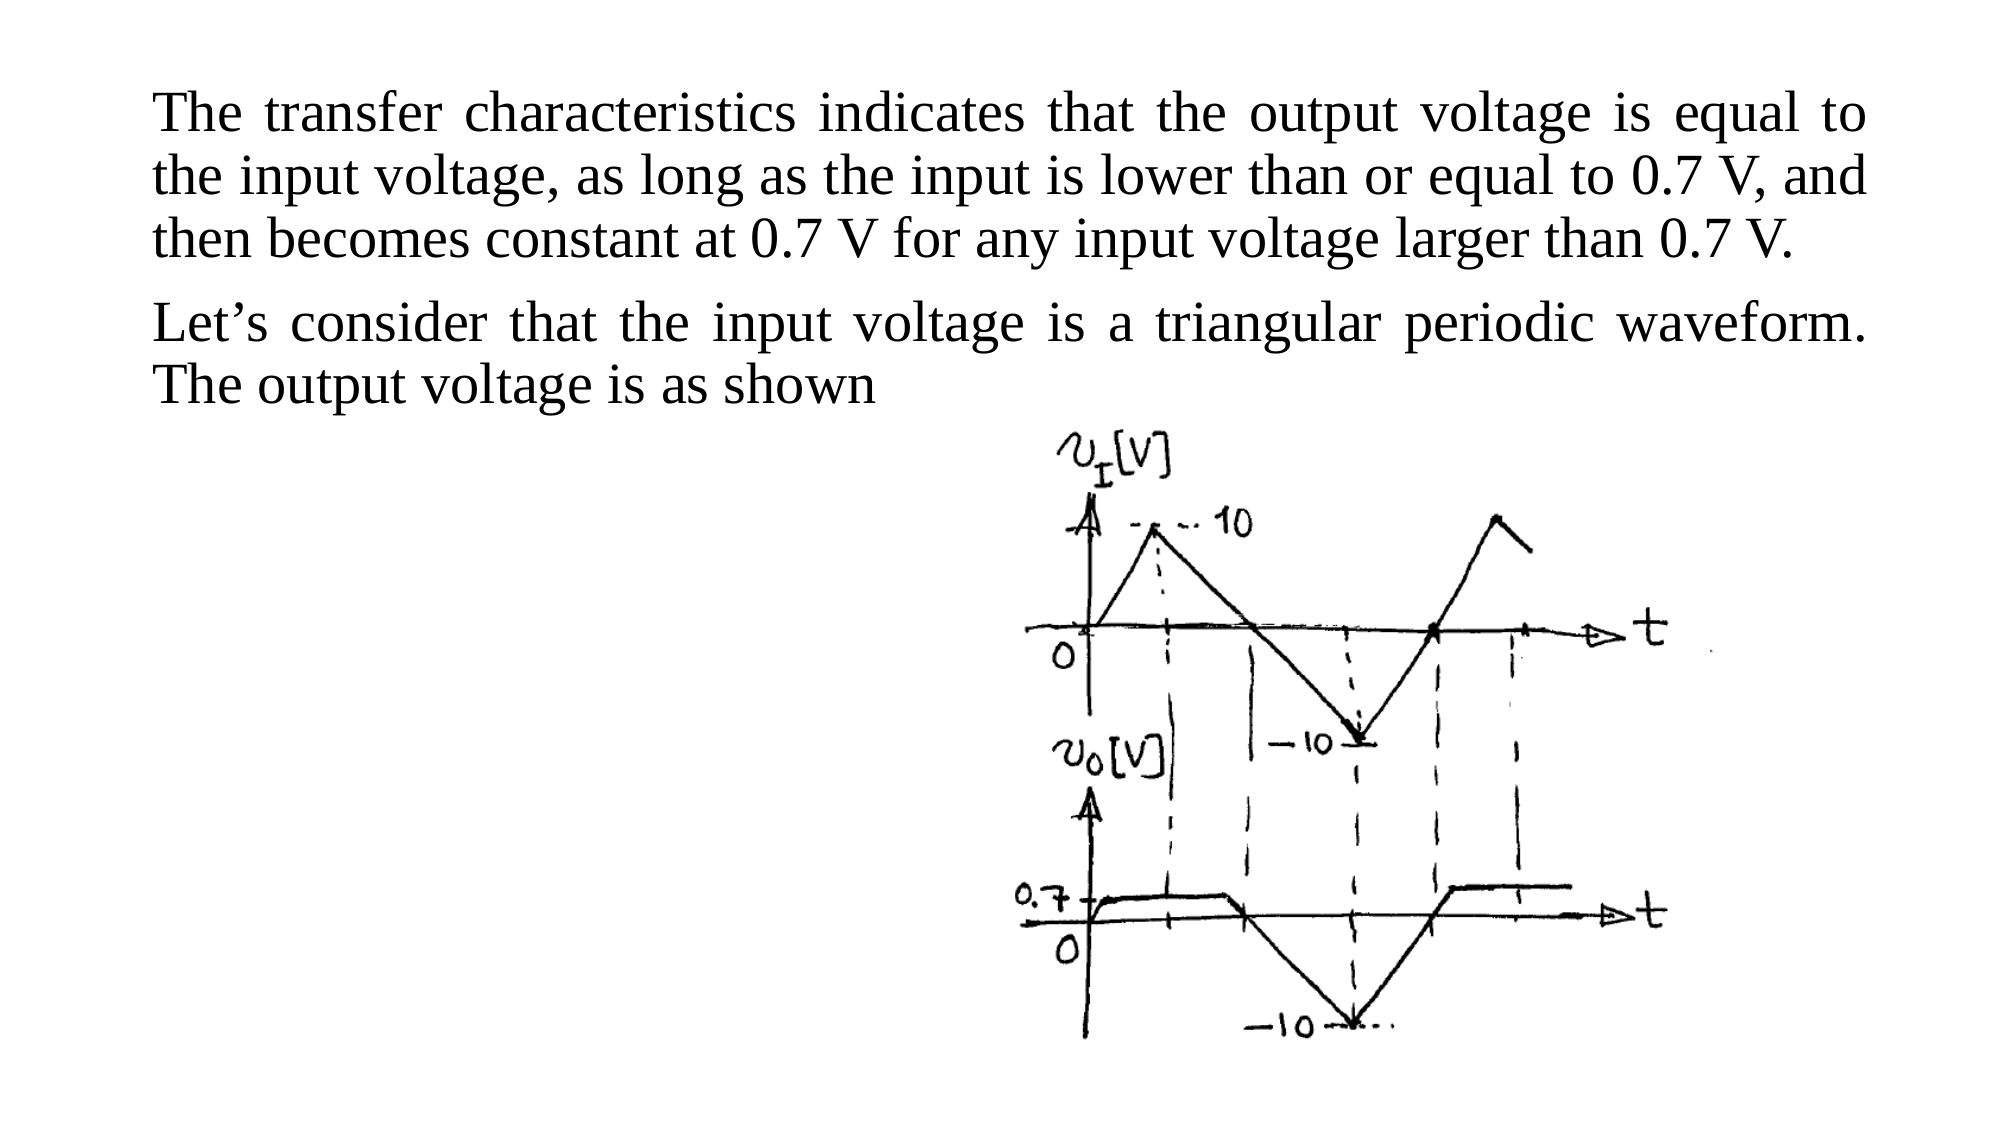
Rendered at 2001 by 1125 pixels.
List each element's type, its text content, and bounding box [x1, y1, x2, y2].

list The transfer characteristics indicates that the output voltage is equal to the input voltage, as long as the input is lower than or equal to 0.7 V, and then becomes constant at 0.7 V for any input voltage larger than 0.7 V. Let’s consider that the input voltage is a triangular periodic waveform. The output voltage is as shown [137, 73, 1884, 1062]
picture [938, 409, 1715, 1062]
